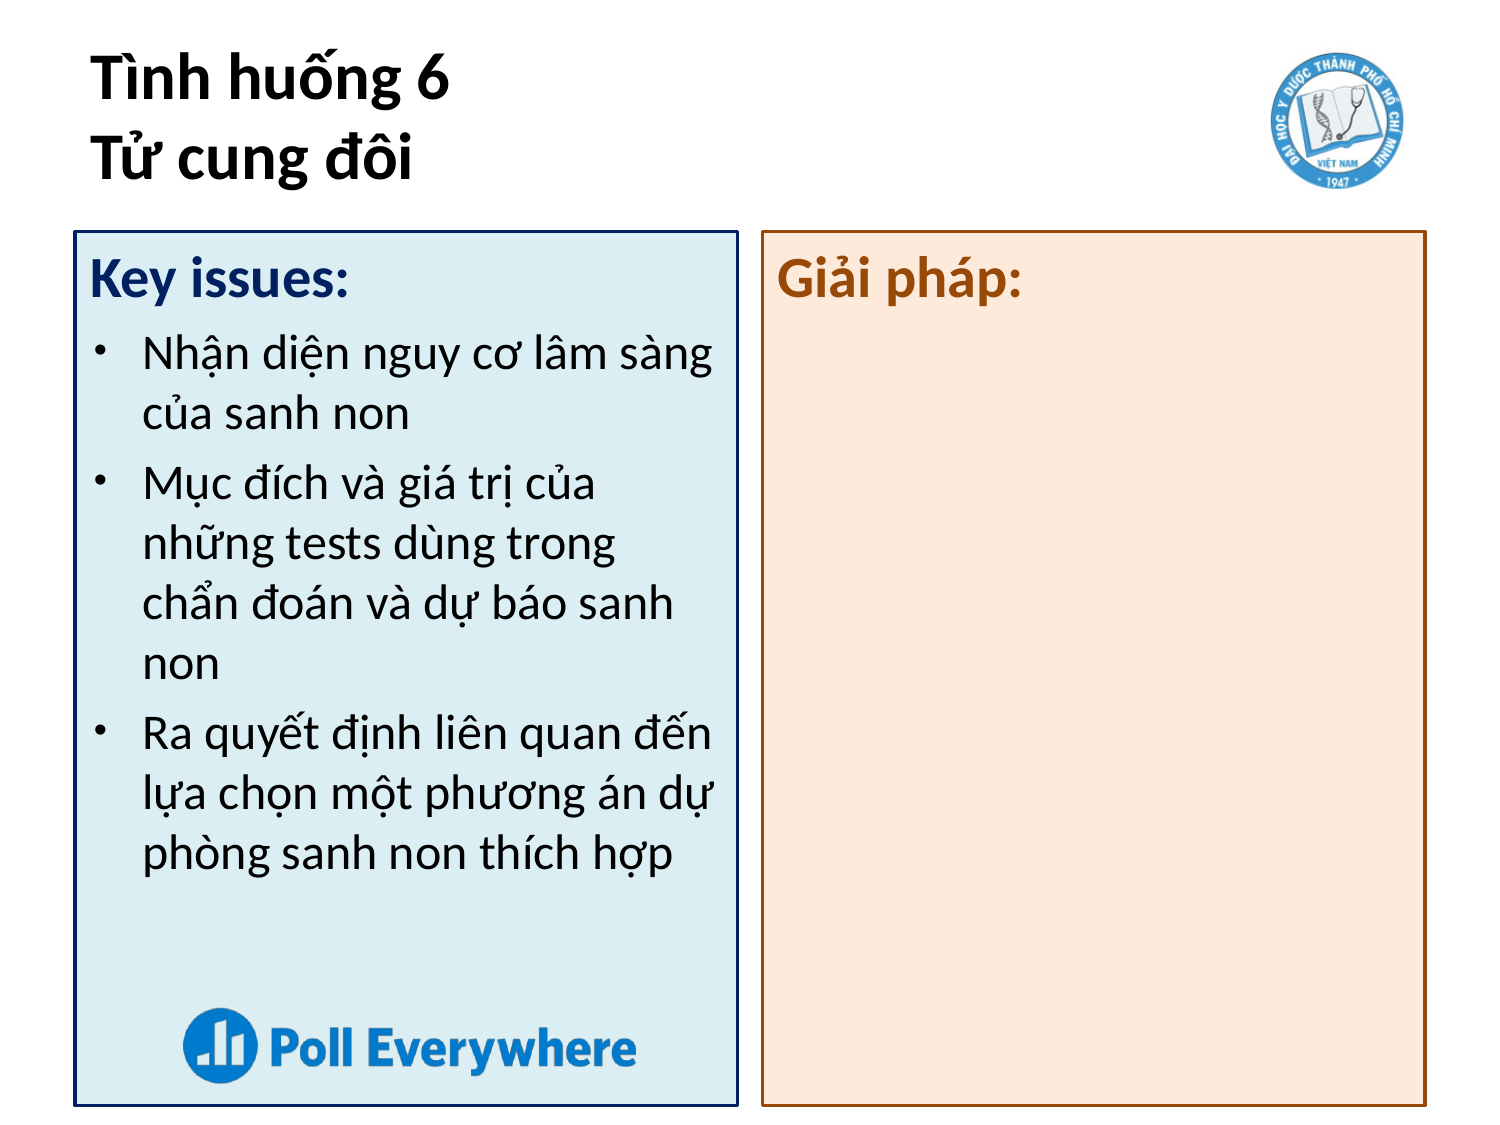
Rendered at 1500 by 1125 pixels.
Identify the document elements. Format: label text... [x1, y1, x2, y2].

title Tình huống 6 Tử cung đôi [75, 19, 1425, 207]
list Key issues: Nhận diện nguy cơ lâm sàng của sanh non Mục đích và giá trị của những tests dùng trong chẩn đoán và dự báo sanh non Ra quyết định liên quan đến lựa chọn một phương án dự phòng sanh non thích hợp [73, 230, 739, 1107]
picture [182, 999, 636, 1092]
list Giải pháp: [761, 230, 1427, 1107]
